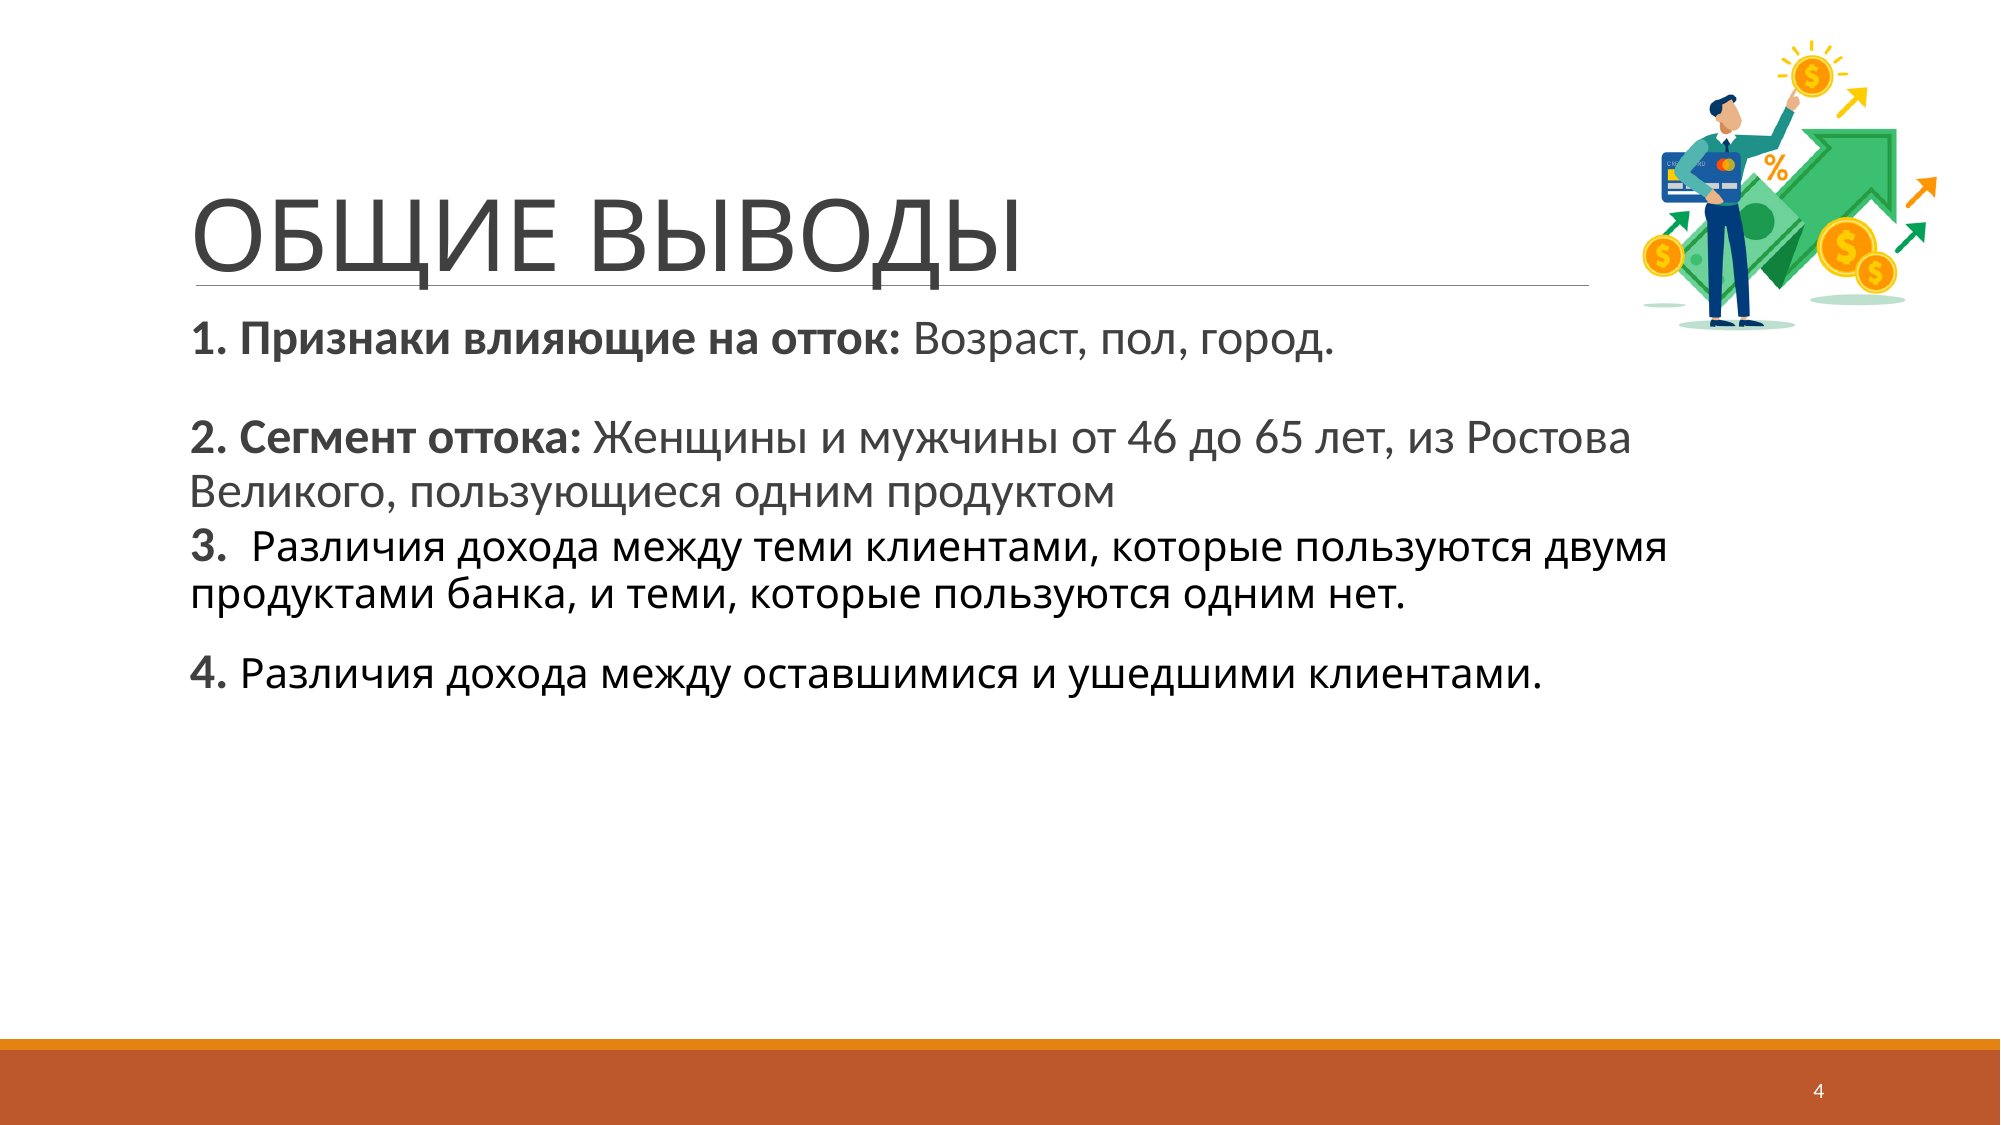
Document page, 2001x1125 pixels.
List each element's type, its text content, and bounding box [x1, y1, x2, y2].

text_box 2. Сегмент оттока: Женщины и мужчины от 46 до 65 лет, из Ростова Великого, пользующиеся одним продуктом [174, 431, 1825, 511]
title ОБЩИЕ ВЫВОДЫ [174, 61, 1585, 299]
slide_number 4 [1624, 1059, 1840, 1120]
picture [1588, 18, 1977, 343]
text_box 1. Признаки влияющие на отток: Возраст, пол, город. [174, 303, 1825, 431]
text_box 3. Различия дохода между теми клиентами, которые пользуются двумя продуктами банка, и теми, которые пользуются одним нет. [174, 511, 1825, 637]
text_box 4. Различия дохода между оставшимися и ушедшими клиентами. [174, 637, 1825, 764]
